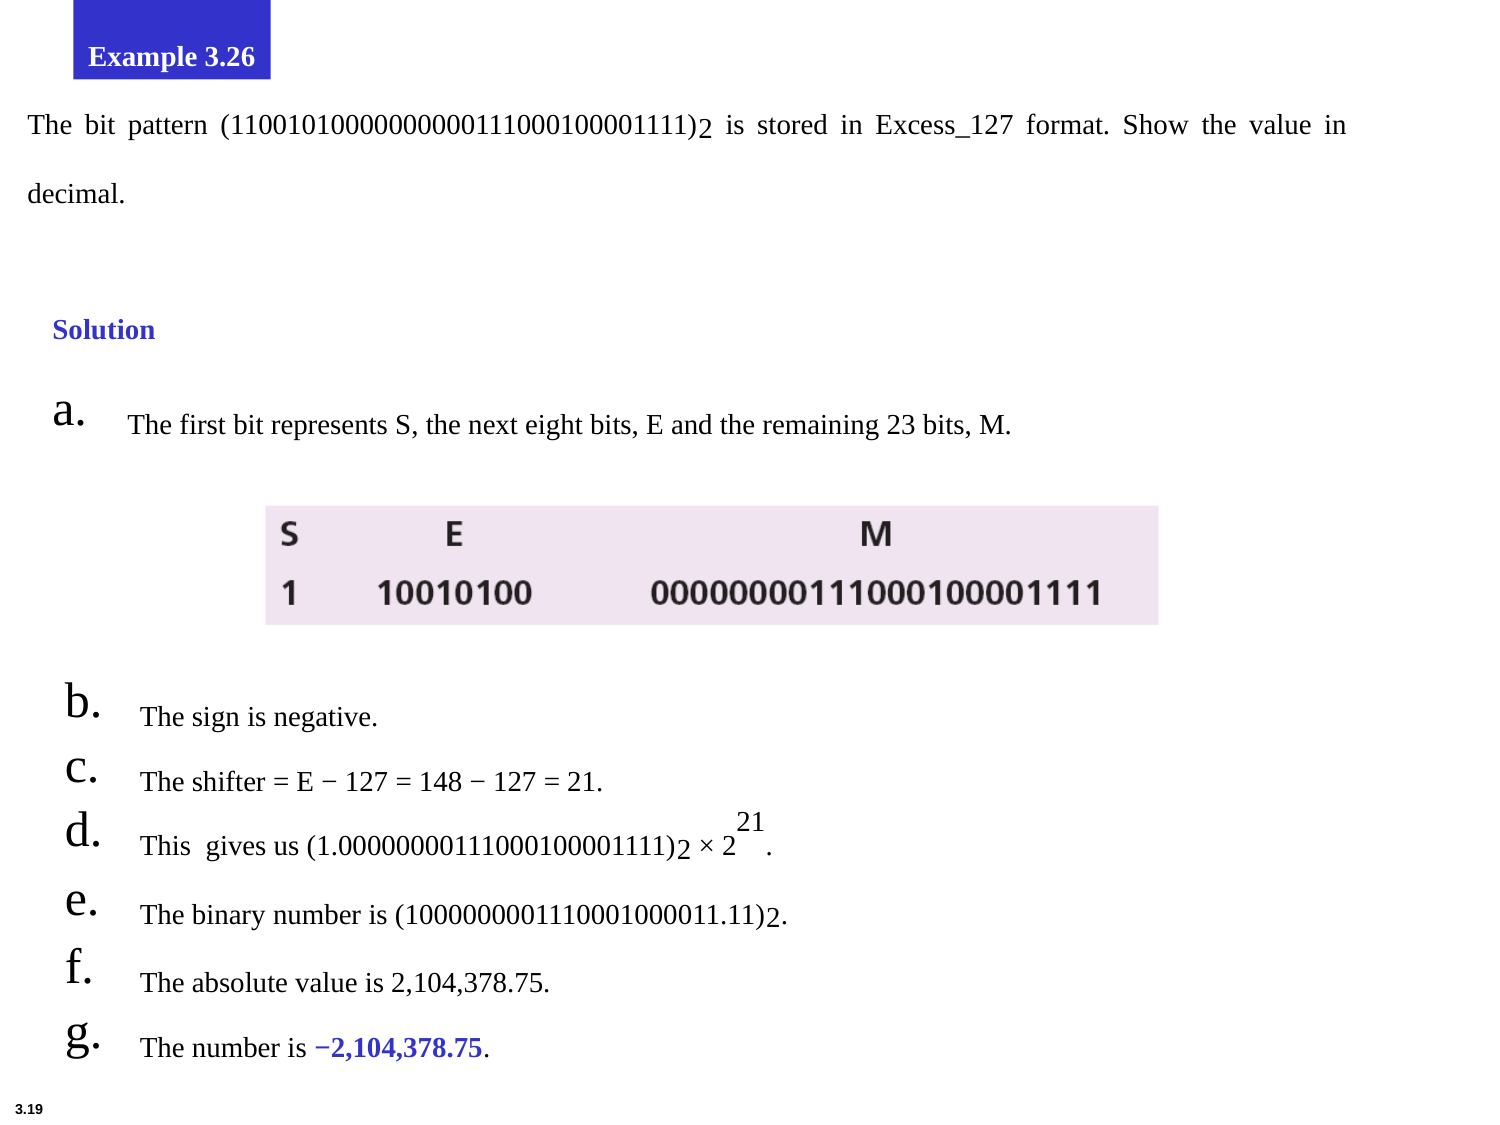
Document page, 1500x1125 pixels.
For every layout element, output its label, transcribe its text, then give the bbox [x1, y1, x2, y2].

text_box The sign is negative. The shifter = E − 127 = 148 − 127 = 21. This gives us (1.00000000111000100001111)2 × 221. The binary number is (1000000001110001000011.11)2. The absolute value is 2,104,378.75. The number is −2,104,378.75. [50, 659, 1450, 1071]
slide_number 3.19 [0, 1050, 313, 1125]
text_box The bit pattern (11001010000000000111000100001111)2 is stored in Excess_127 format. Show the value in decimal. [12, 68, 1363, 217]
text_box Solution [37, 272, 1388, 353]
text_box Example 3.26 [73, 0, 271, 68]
text_box The first bit represents S, the next eight bits, E and the remaining 23 bits, M. [37, 367, 1438, 448]
picture [230, 480, 1213, 638]
